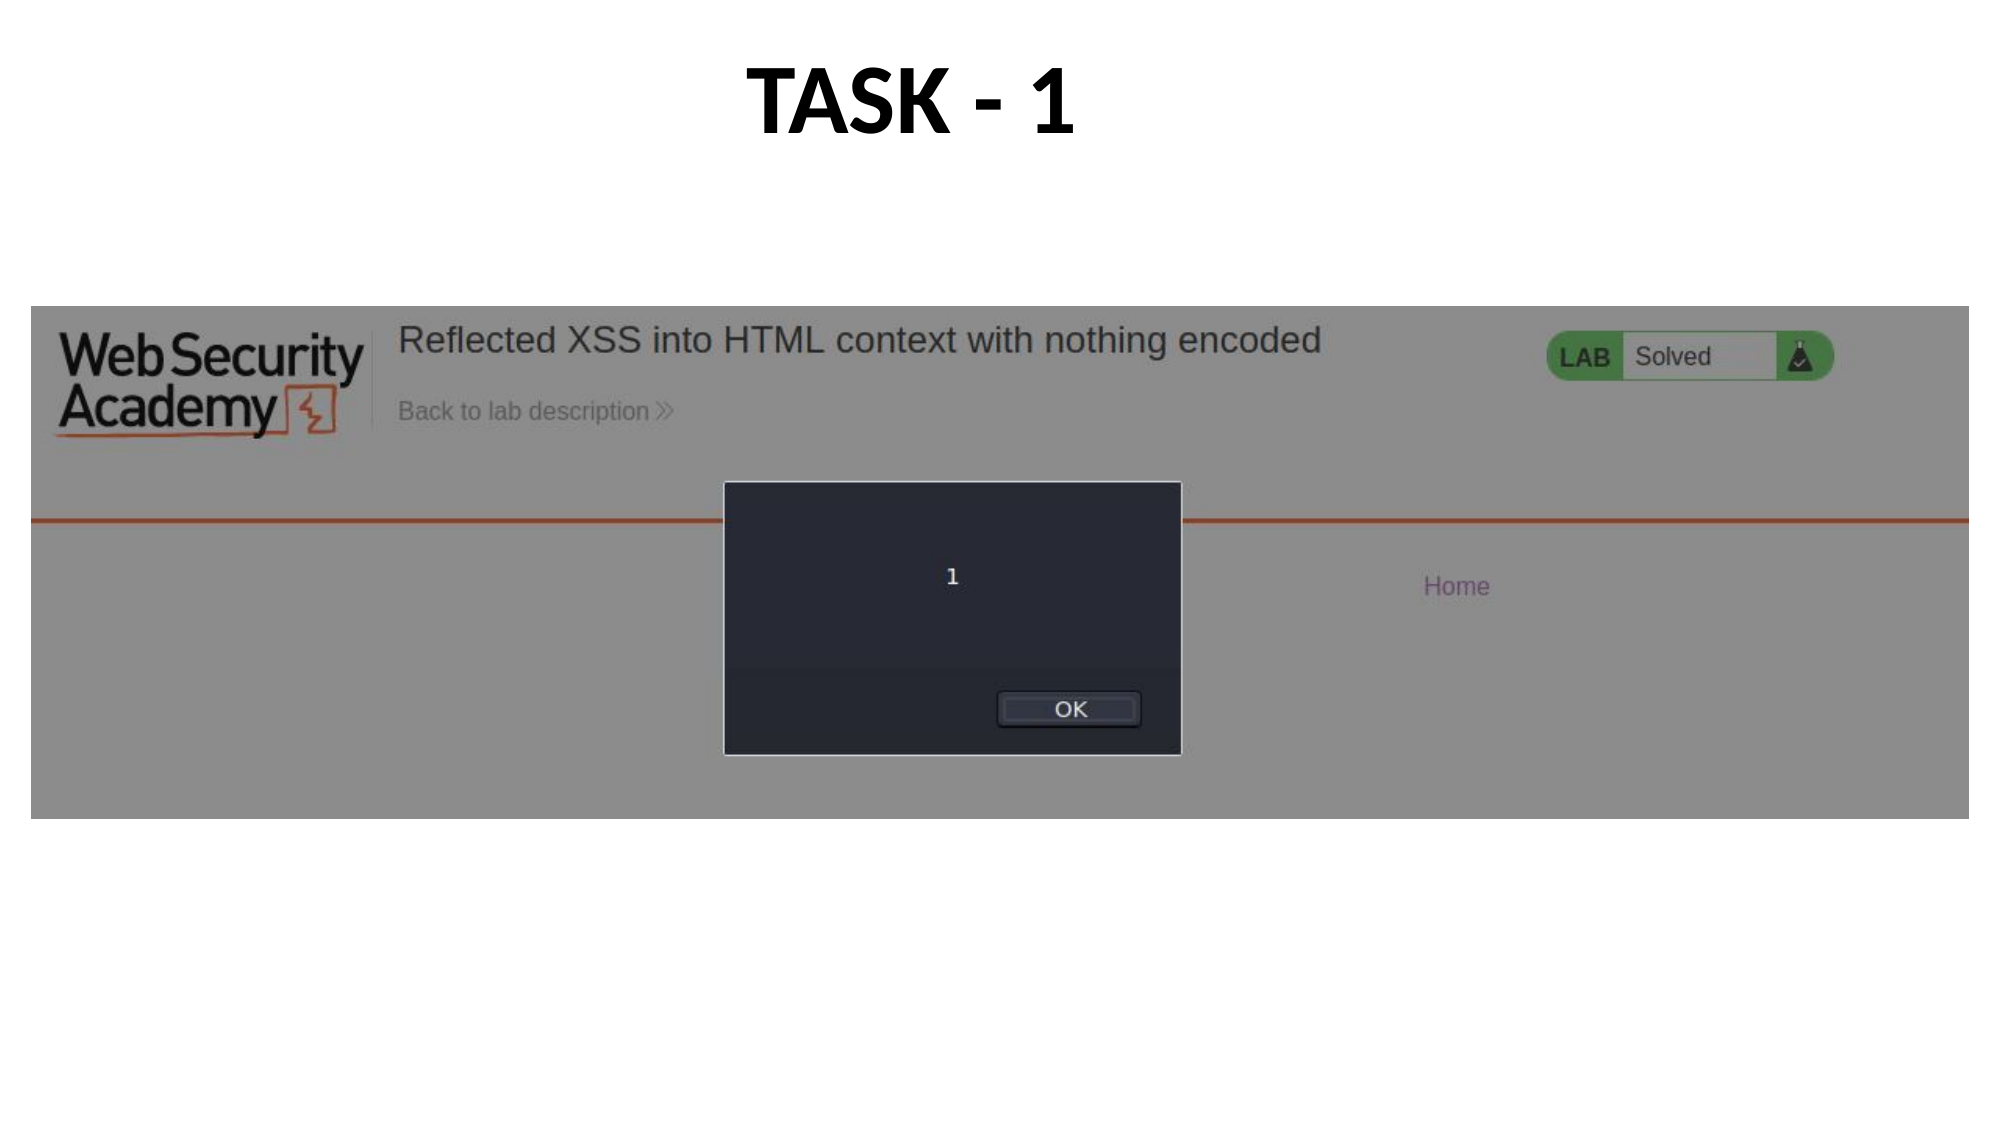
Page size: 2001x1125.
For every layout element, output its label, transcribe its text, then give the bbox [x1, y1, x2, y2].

picture [31, 306, 1969, 819]
text_box TASK - 1 [732, 25, 1093, 161]
